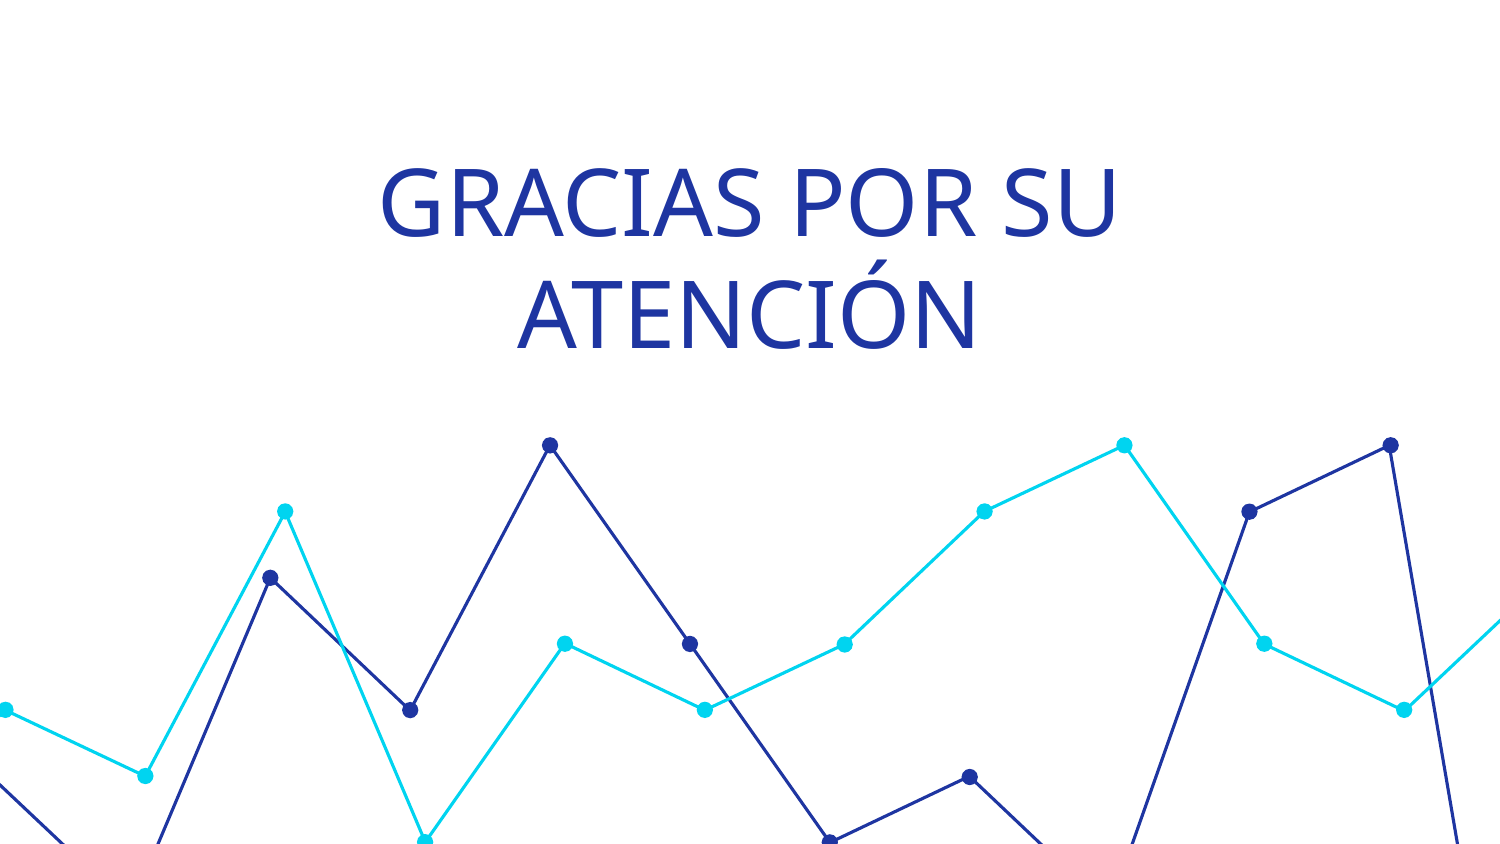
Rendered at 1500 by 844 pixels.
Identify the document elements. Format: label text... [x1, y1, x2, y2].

title GRACIAS POR SU ATENCIÓN [231, 180, 1269, 329]
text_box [0, 436, 1500, 844]
